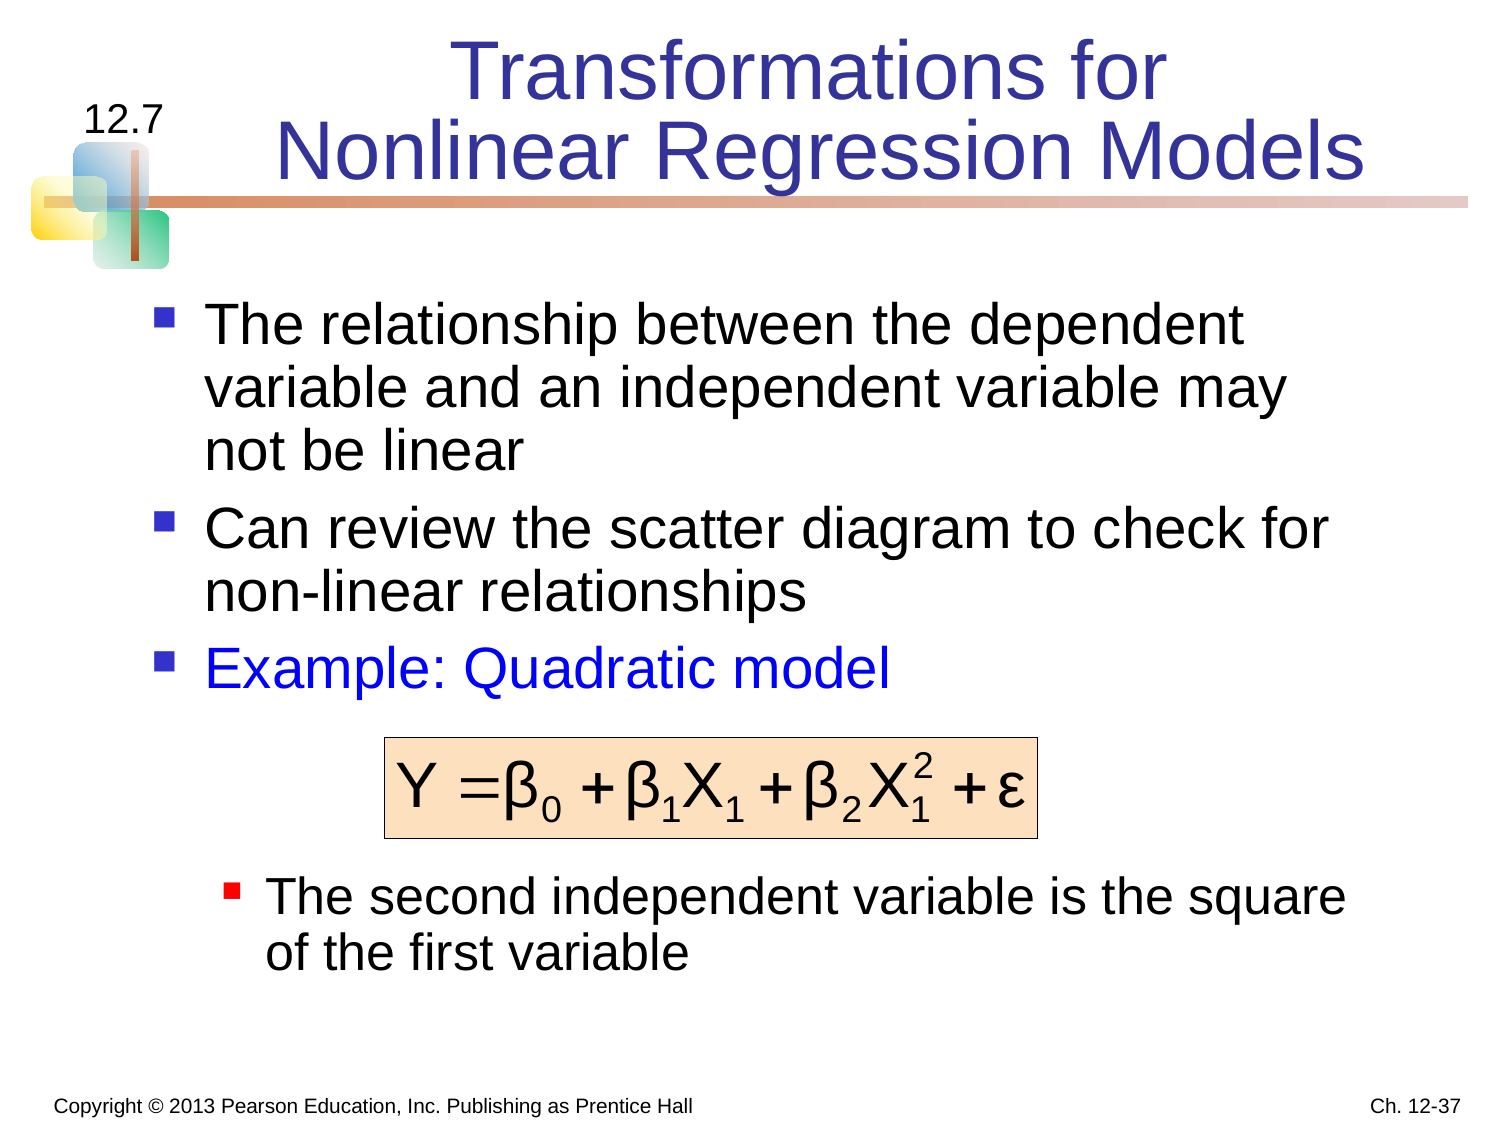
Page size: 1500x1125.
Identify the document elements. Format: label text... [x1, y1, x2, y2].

list The relationship between the dependent variable and an independent variable may not be linear Can review the scatter diagram to check for non-linear relationships Example: Quadratic model The second independent variable is the square of the first variable [137, 287, 1401, 1032]
title Transformations for Nonlinear Regression Models [239, 39, 1402, 203]
slide_number Ch. 12-37 [1124, 1071, 1476, 1125]
text_box 12.7 [61, 84, 187, 150]
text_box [383, 737, 1038, 840]
footer Copyright © 2013 Pearson Education, Inc. Publishing as Prentice Hall [1, 1071, 746, 1125]
